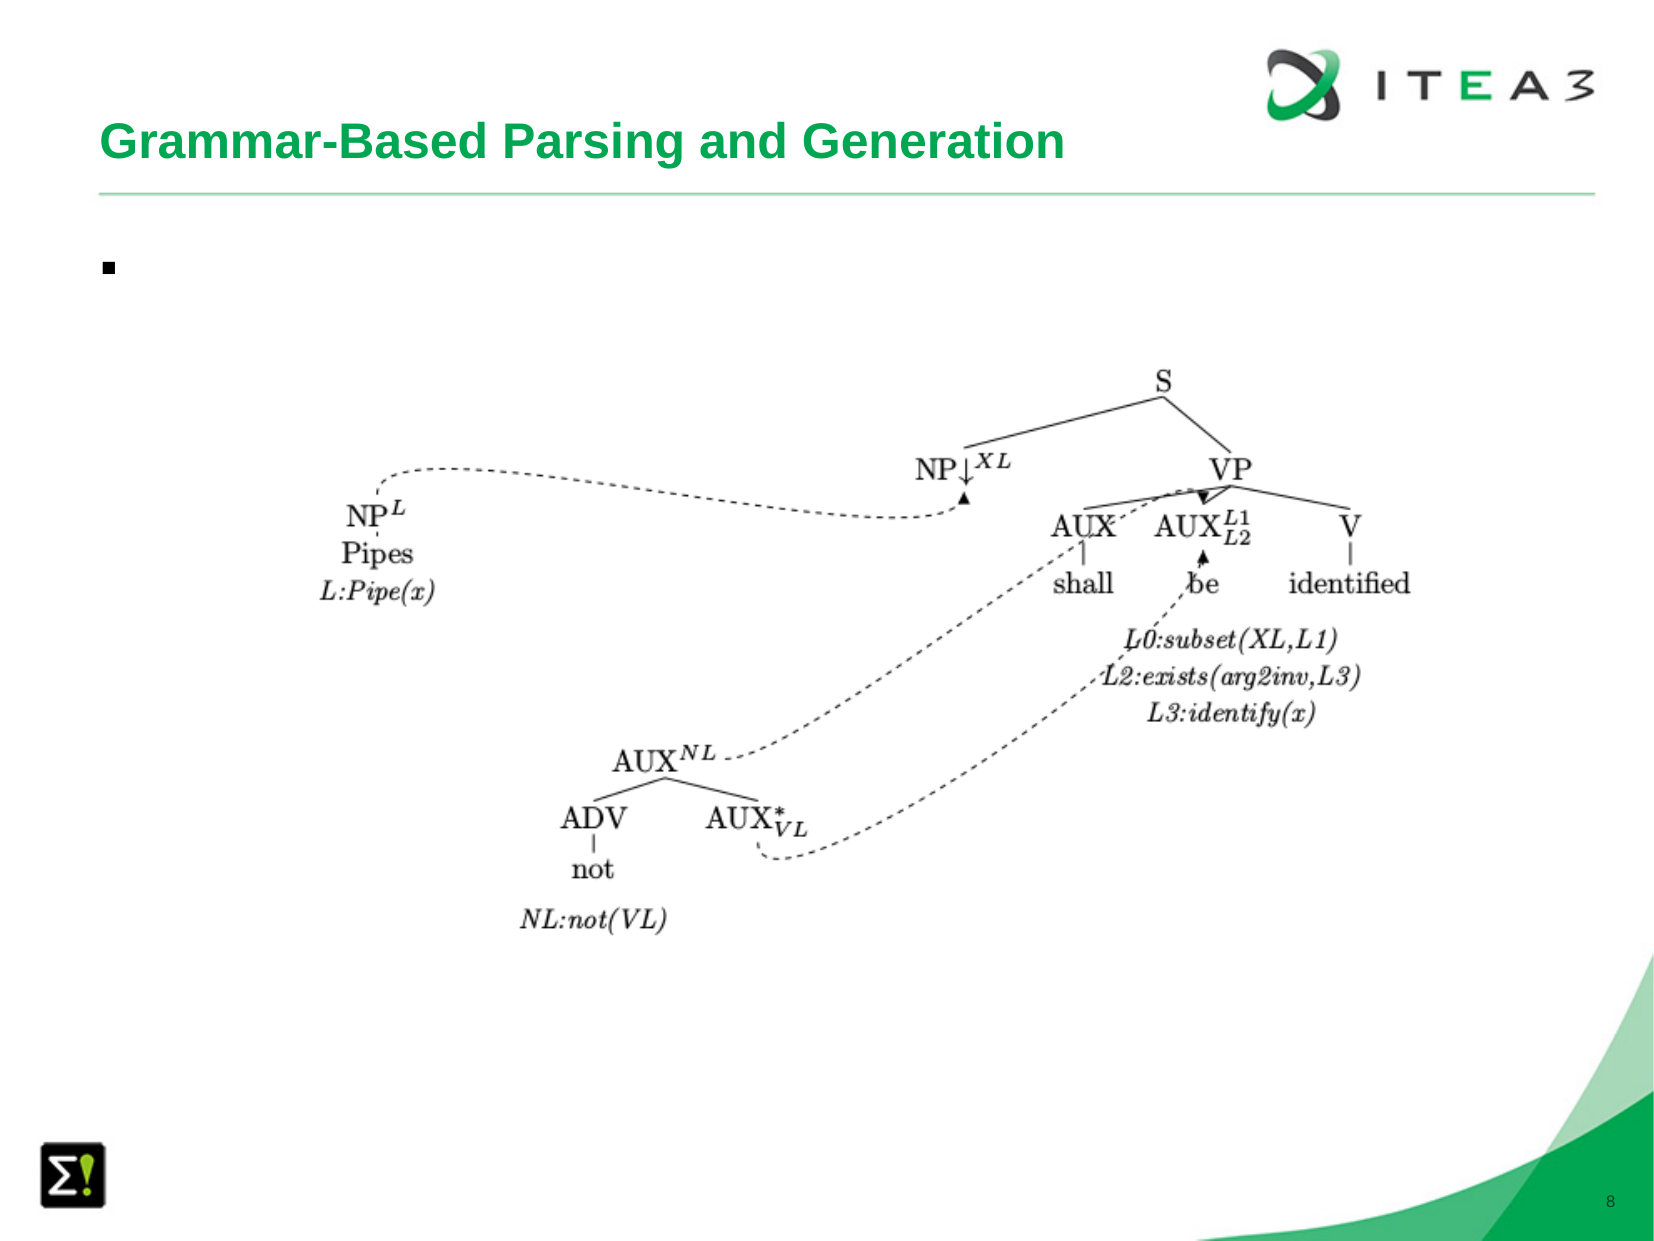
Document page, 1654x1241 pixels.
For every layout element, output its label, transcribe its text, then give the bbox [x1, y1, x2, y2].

text_box [84, 240, 1595, 1153]
picture [0, 0, 1654, 1241]
text_box Grammar-Based Parsing and Generation [84, 25, 1211, 176]
